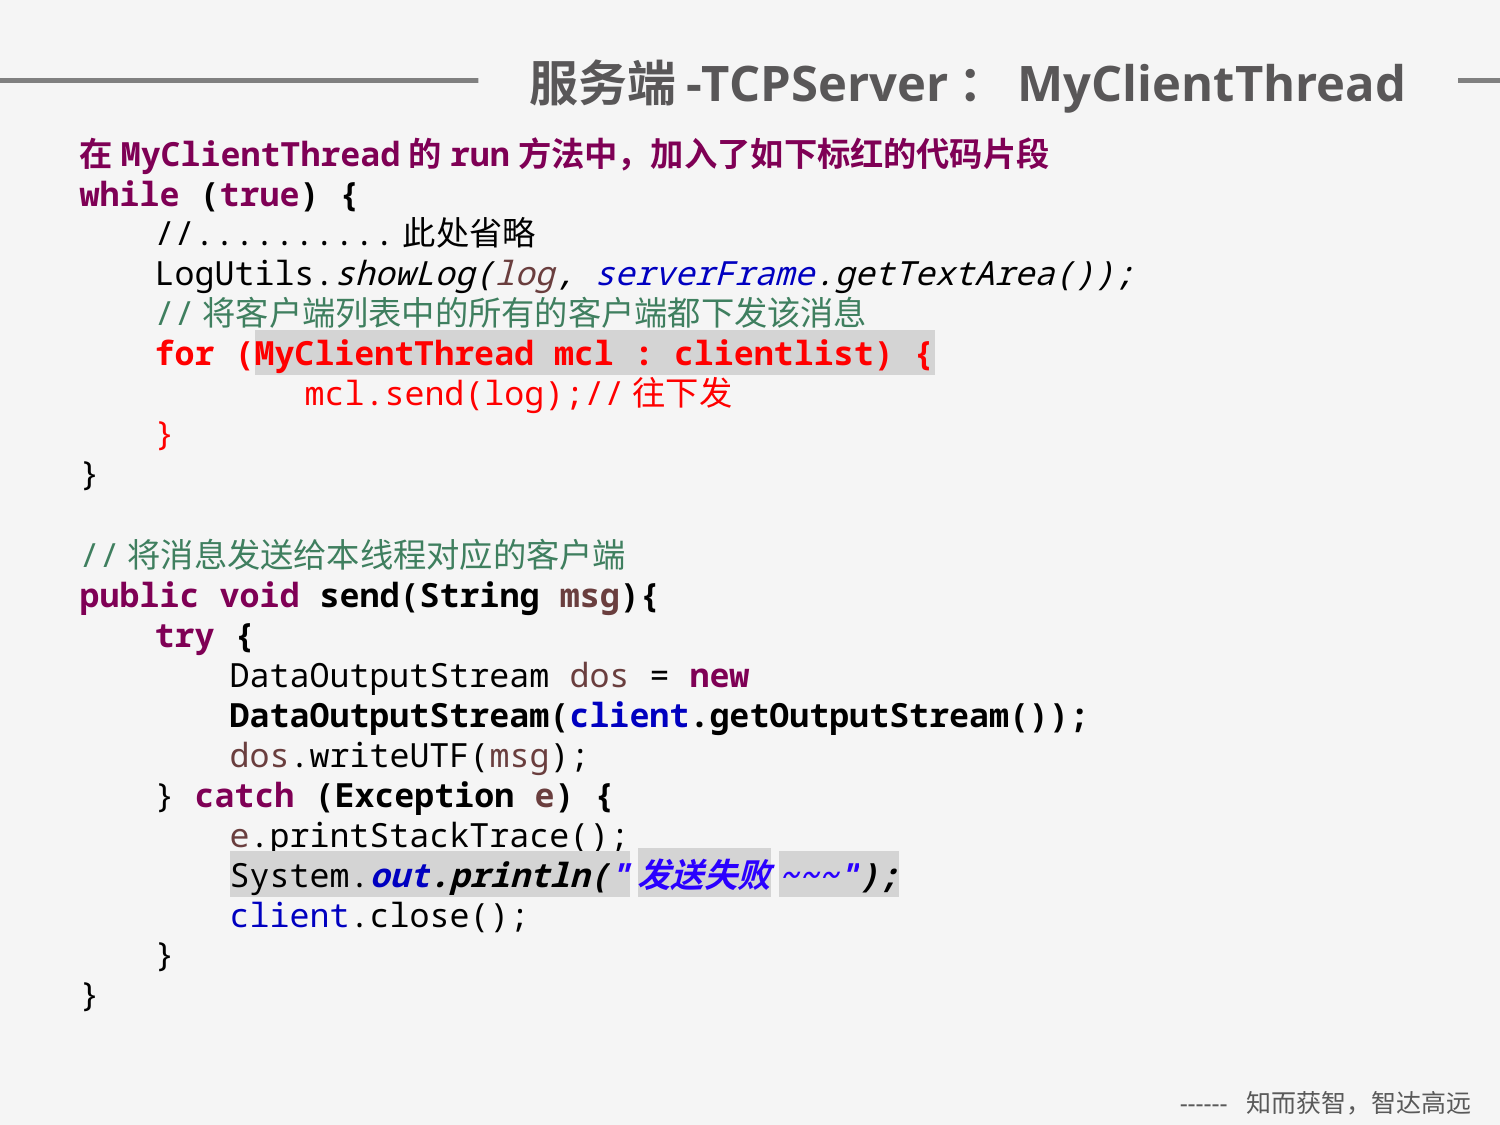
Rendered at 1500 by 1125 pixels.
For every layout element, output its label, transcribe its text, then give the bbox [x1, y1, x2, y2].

text_box //将消息发送给本线程对应的客户端 public void send(String msg){ try { DataOutputStream dos = new DataOutputStream(client.getOutputStream()); dos.writeUTF(msg); } catch (Exception e) { e.printStackTrace(); System.out.println("发送失败~~~"); client.close(); } } [64, 527, 1459, 1021]
text_box 在MyClientThread的run方法中，加入了如下标红的代码片段 while (true) { //..........此处省略 LogUtils.showLog(log, serverFrame.getTextArea()); //将客户端列表中的所有的客户端都下发该消息 for (MyClientThread mcl : clientlist) { mcl.send(log);//往下发 } } [64, 125, 1459, 500]
title 服务端-TCPServer：MyClientThread [478, 39, 1458, 125]
